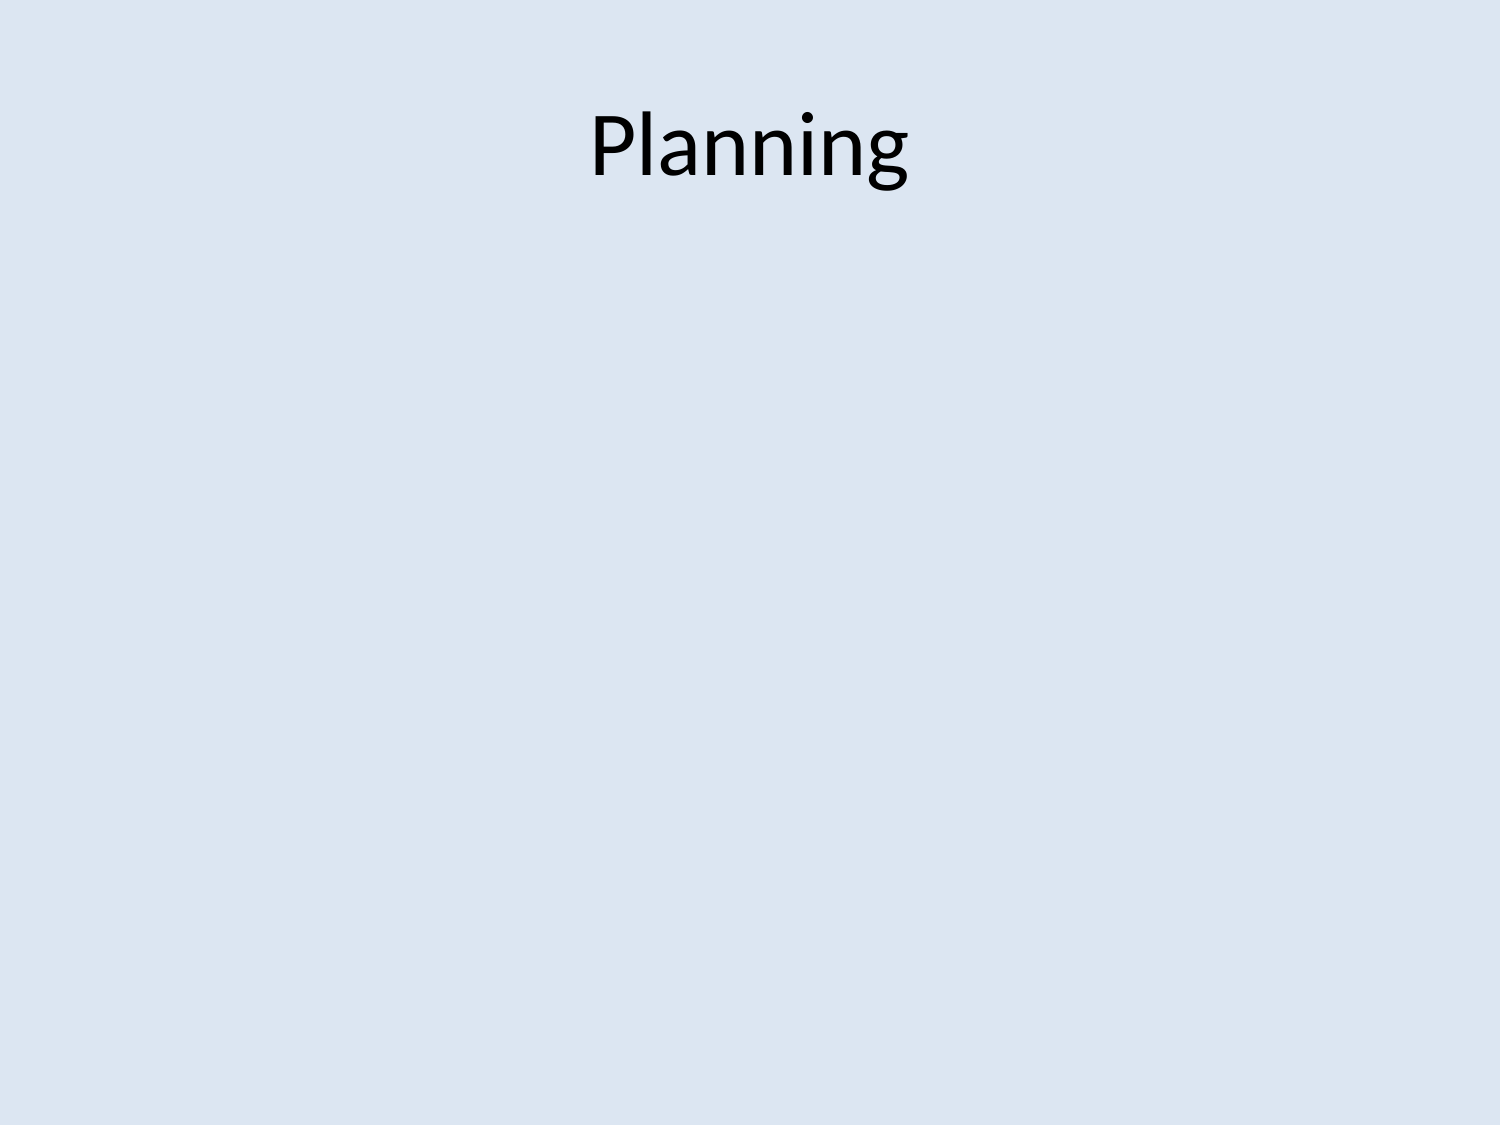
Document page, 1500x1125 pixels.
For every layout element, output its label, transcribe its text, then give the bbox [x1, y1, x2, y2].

title Planning [75, 45, 1425, 233]
